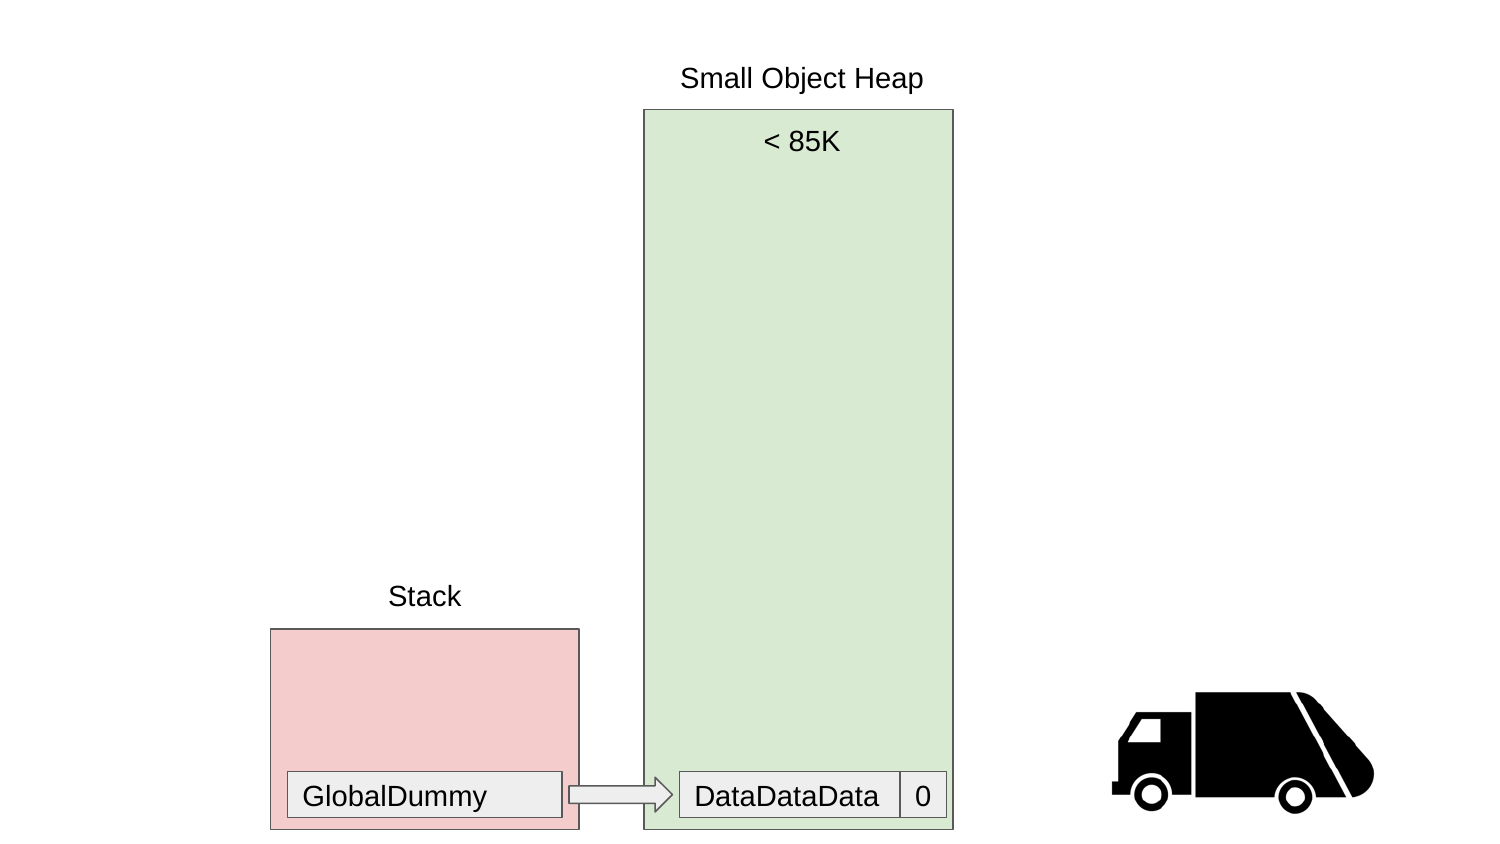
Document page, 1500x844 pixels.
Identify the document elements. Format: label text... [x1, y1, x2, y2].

text_box Stack [304, 562, 546, 627]
text_box 0 [899, 771, 947, 818]
text_box Small Object Heap [651, 44, 953, 107]
text_box [644, 109, 953, 830]
text_box GlobalDummy [287, 771, 563, 818]
picture [1097, 606, 1389, 844]
text_box [568, 777, 673, 813]
text_box [270, 628, 580, 830]
text_box < 85K [651, 107, 953, 172]
text_box DataDataData [679, 771, 899, 818]
